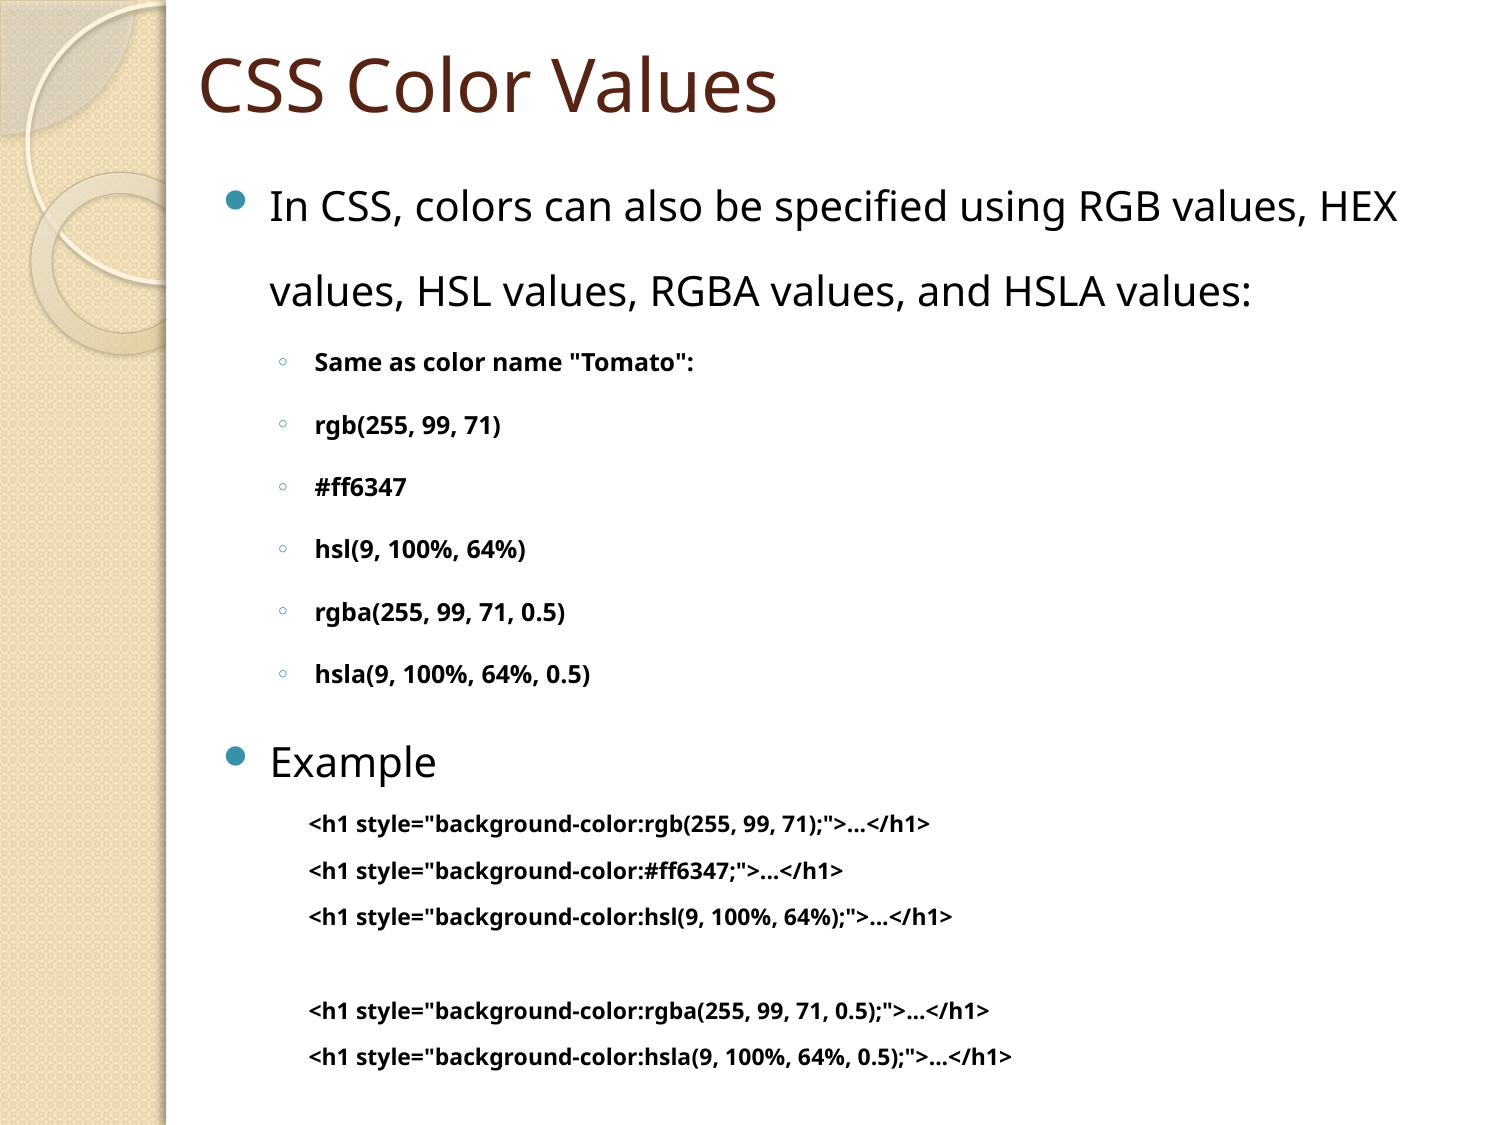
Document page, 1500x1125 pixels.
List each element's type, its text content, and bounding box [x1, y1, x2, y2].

title CSS Color Values [183, 30, 1413, 135]
list In CSS, colors can also be specified using RGB values, HEX values, HSL values, RGBA values, and HSLA values: Same as color name "Tomato": rgb(255, 99, 71) #ff6347 hsl(9, 100%, 64%) rgba(255, 99, 71, 0.5) hsla(9, 100%, 64%, 0.5) Example <h1 style="background-color:rgb(255, 99, 71);">...</h1> <h1 style="background-color:#ff6347;">...</h1> <h1 style="background-color:hsl(9, 100%, 64%);">...</h1> <h1 style="background-color:rgba(255, 99, 71, 0.5);">...</h1> <h1 style="background-color:hsla(9, 100%, 64%, 0.5);">...</h1> [194, 137, 1449, 1106]
